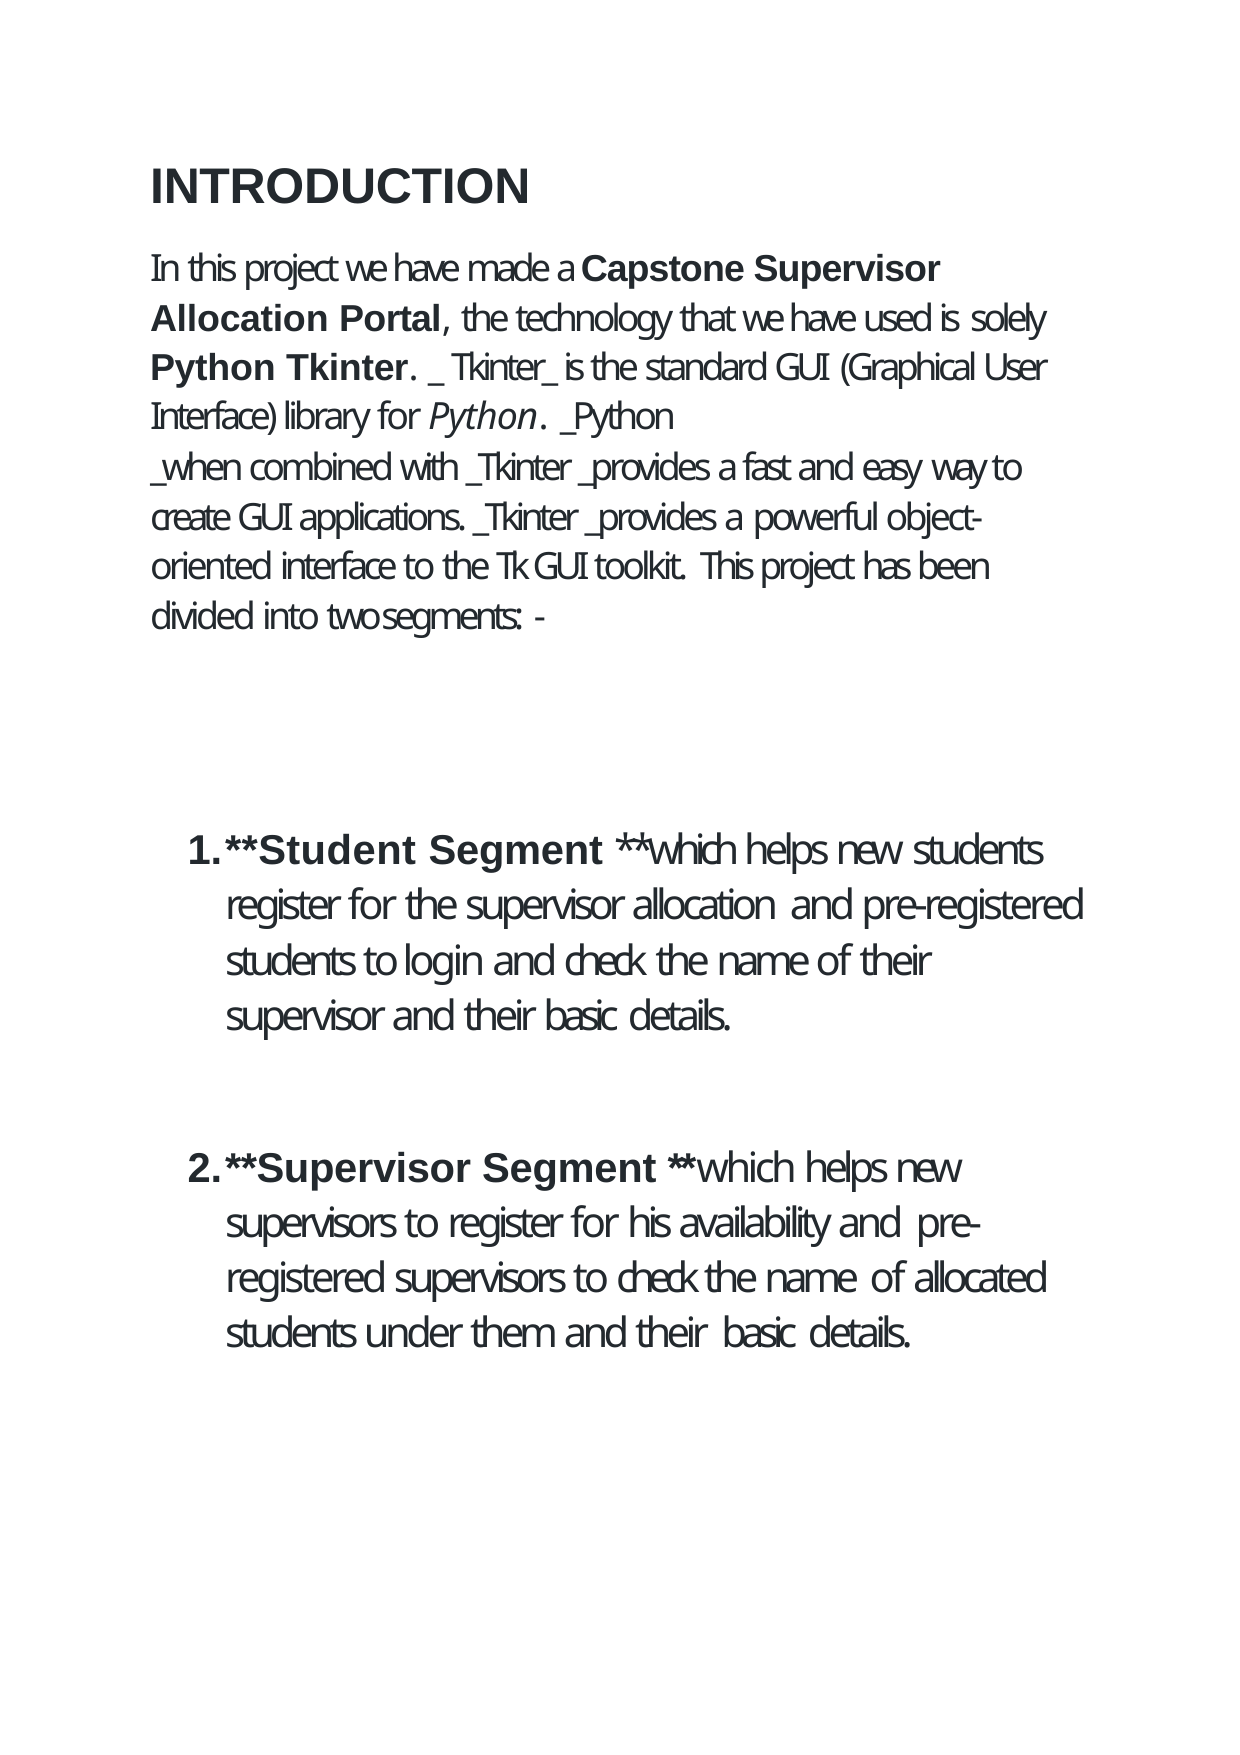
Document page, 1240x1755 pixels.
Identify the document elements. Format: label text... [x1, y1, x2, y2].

text_box **Student Segment **which helps new students register for the supervisor allocation and pre-registered students to login and check the name of their supervisor and their basic details. **Supervisor Segment **which helps new supervisors to register for his availability and pre-registered supervisors to check the name of allocated students under them and their basic details. [185, 815, 1090, 1356]
text_box INTRODUCTION In this project we have made a Capstone Supervisor Allocation Portal, the technology that we have used is solely Python Tkinter. _ Tkinter_ is the standard GUI (Graphical User Interface) library for Python. _Python _when combined with _Tkinter _provides a fast and easy way to create GUI applications. _Tkinter _provides a powerful object-oriented interface to the Tk GUI toolkit. This project has been divided into two segments: - [147, 151, 1075, 638]
